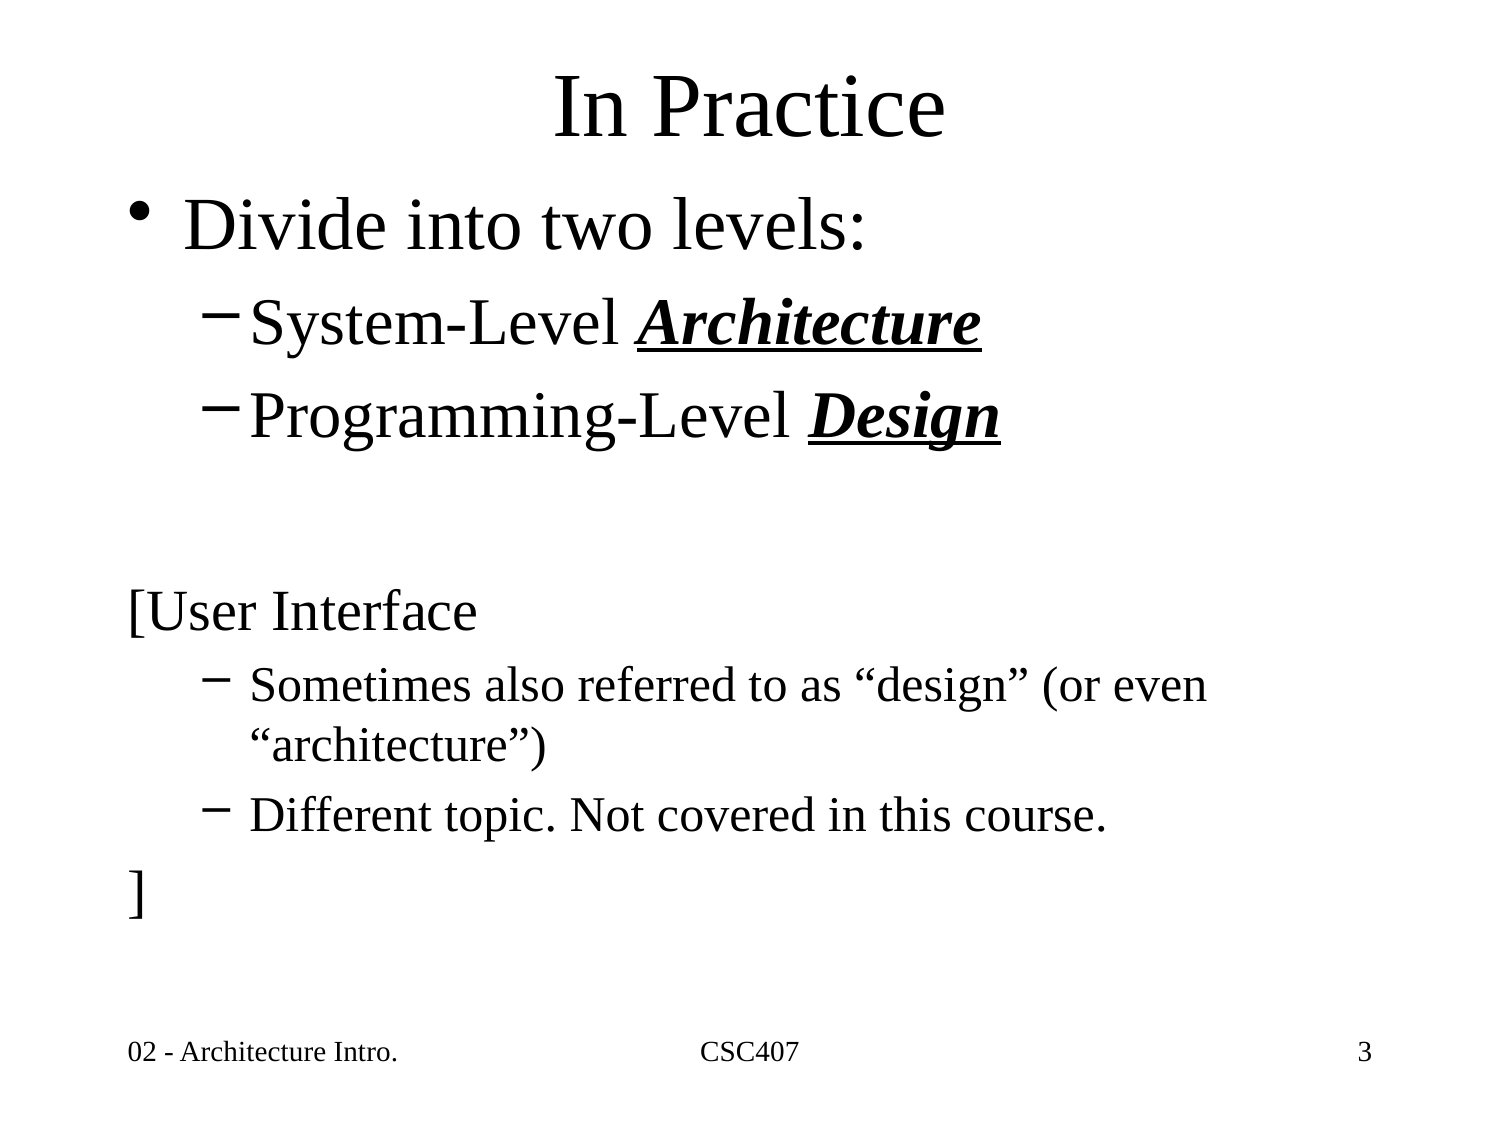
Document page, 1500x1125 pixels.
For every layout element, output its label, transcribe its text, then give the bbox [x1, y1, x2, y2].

slide_number 02 - Architecture Intro. [112, 1025, 425, 1100]
title In Practice [112, 52, 1388, 147]
slide_number 3 [1074, 1025, 1388, 1100]
list Divide into two levels: System-Level Architecture Programming-Level Design [User Interface Sometimes also referred to as “design” (or even “architecture”) Different topic. Not covered in this course. ] [112, 166, 1388, 1000]
footer CSC407 [512, 1025, 988, 1100]
